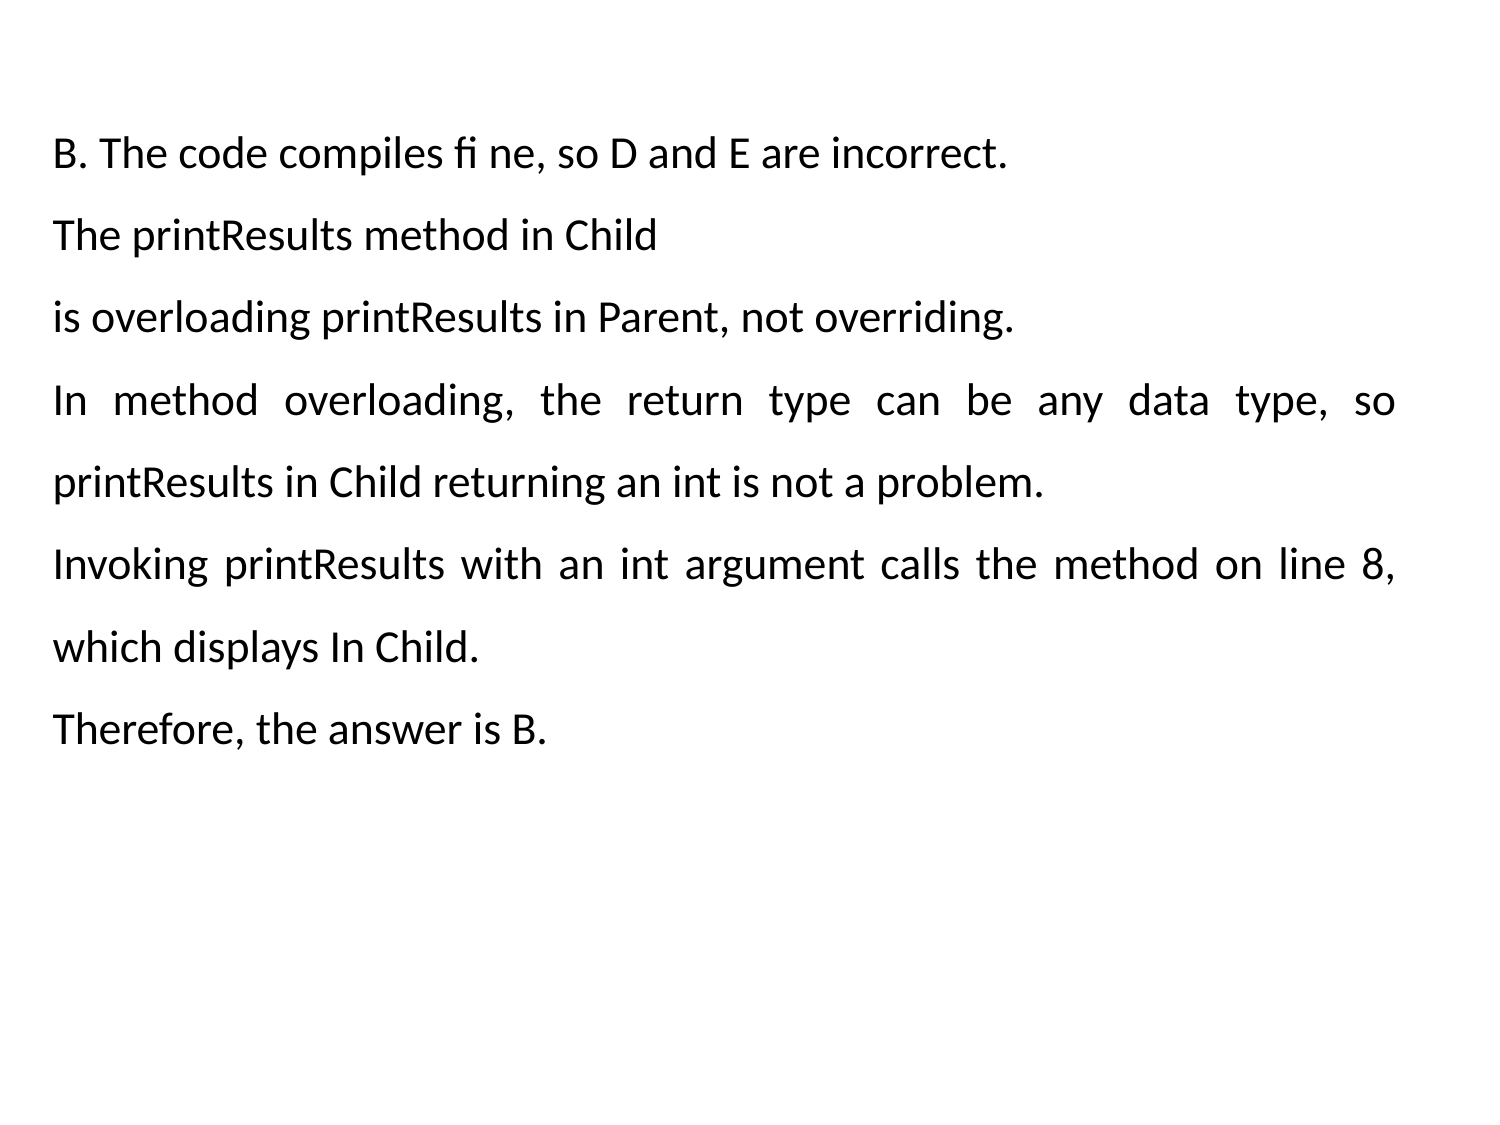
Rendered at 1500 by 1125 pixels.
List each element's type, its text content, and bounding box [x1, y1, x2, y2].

text_box [787, 75, 1475, 425]
text_box B. The code compiles fi ne, so D and E are incorrect. The printResults method in Child is overloading printResults in Parent, not overriding. In method overloading, the return type can be any data type, so printResults in Child returning an int is not a problem. Invoking printResults with an int argument calls the method on line 8, which displays In Child. Therefore, the answer is B. [37, 87, 1413, 925]
text_box [774, 425, 1463, 1100]
